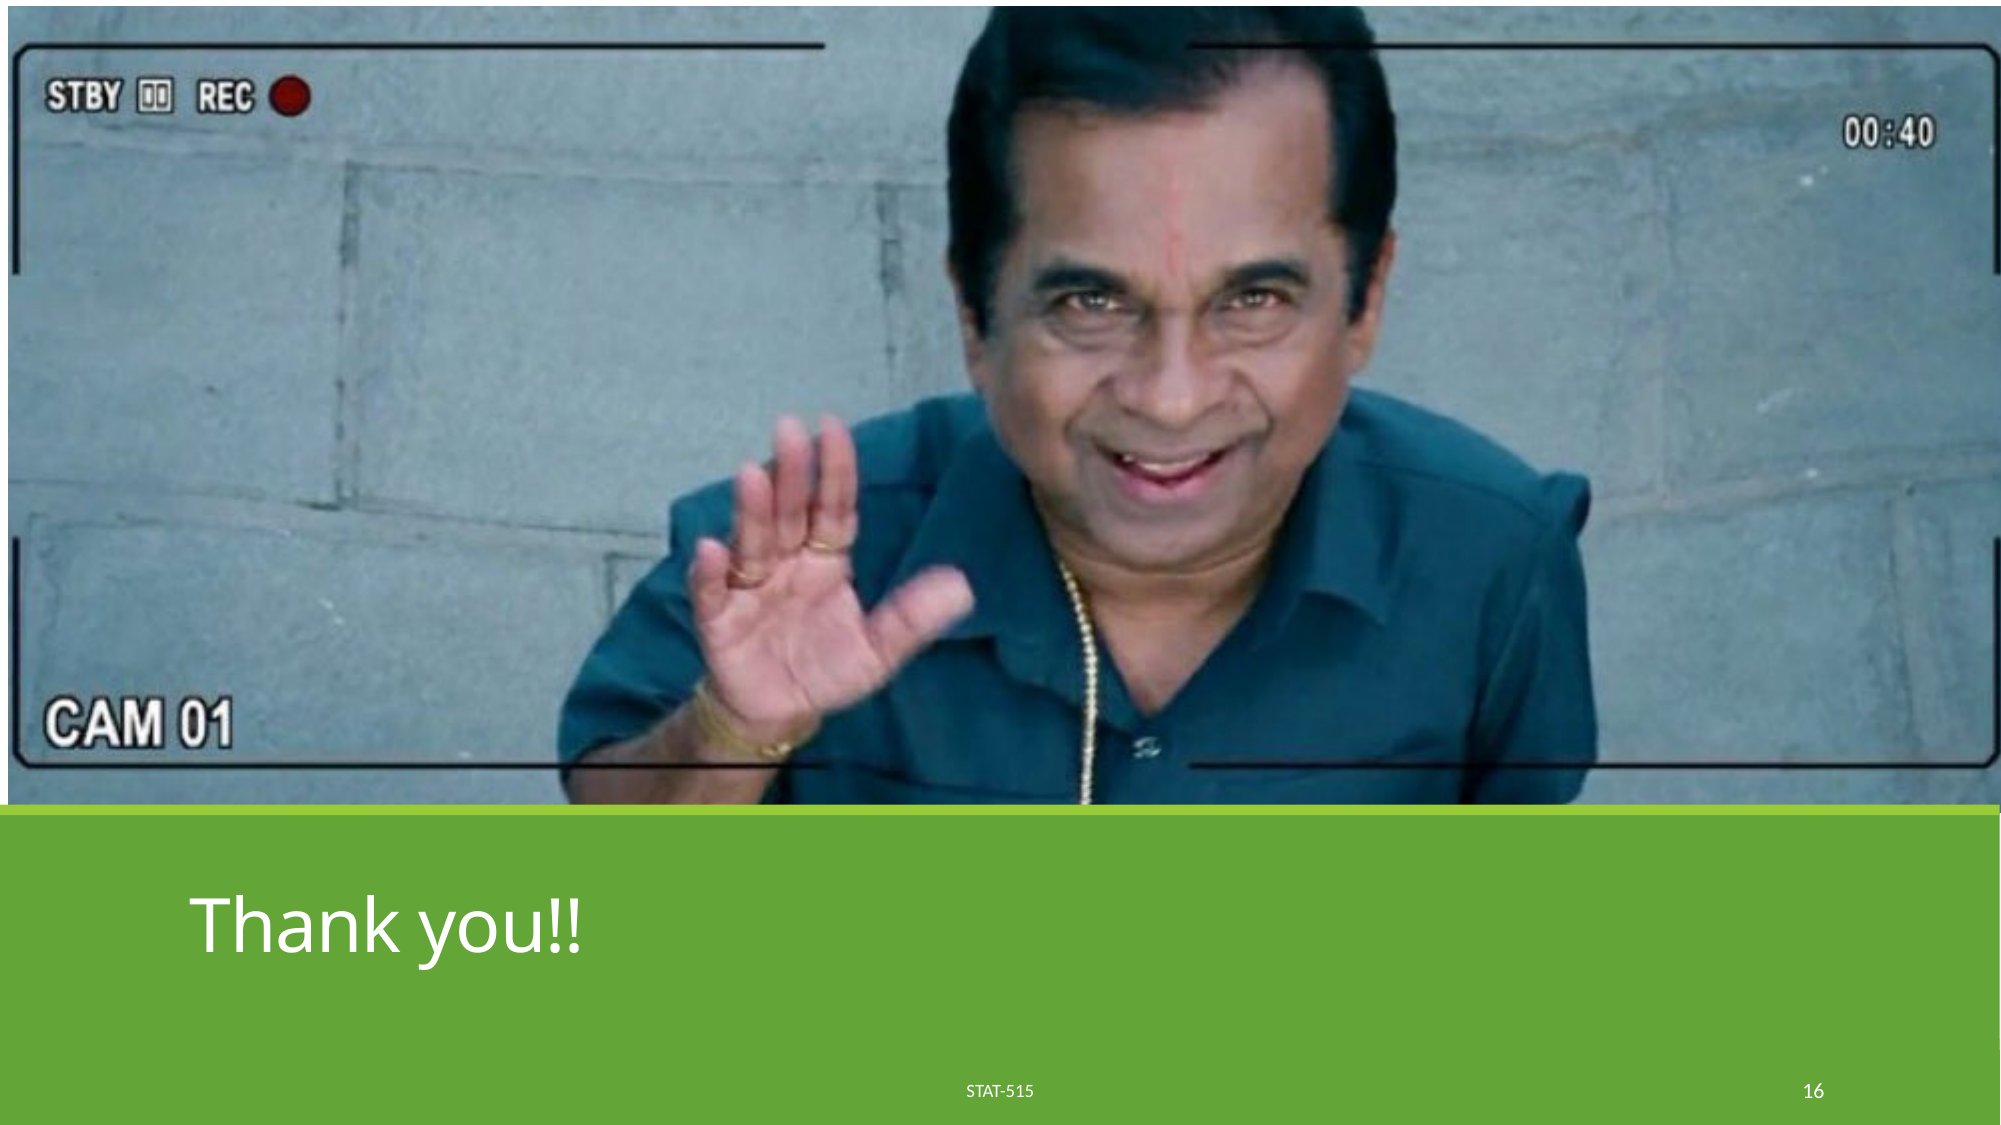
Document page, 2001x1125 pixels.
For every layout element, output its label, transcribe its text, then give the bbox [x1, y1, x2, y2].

slide_number 16 [1624, 1059, 1840, 1120]
text_box Thank you!! [174, 839, 1825, 975]
text_box [0, 816, 2000, 1125]
footer STAT-515 [604, 1059, 1396, 1120]
picture [7, 5, 2001, 814]
text_box [0, 803, 6, 816]
